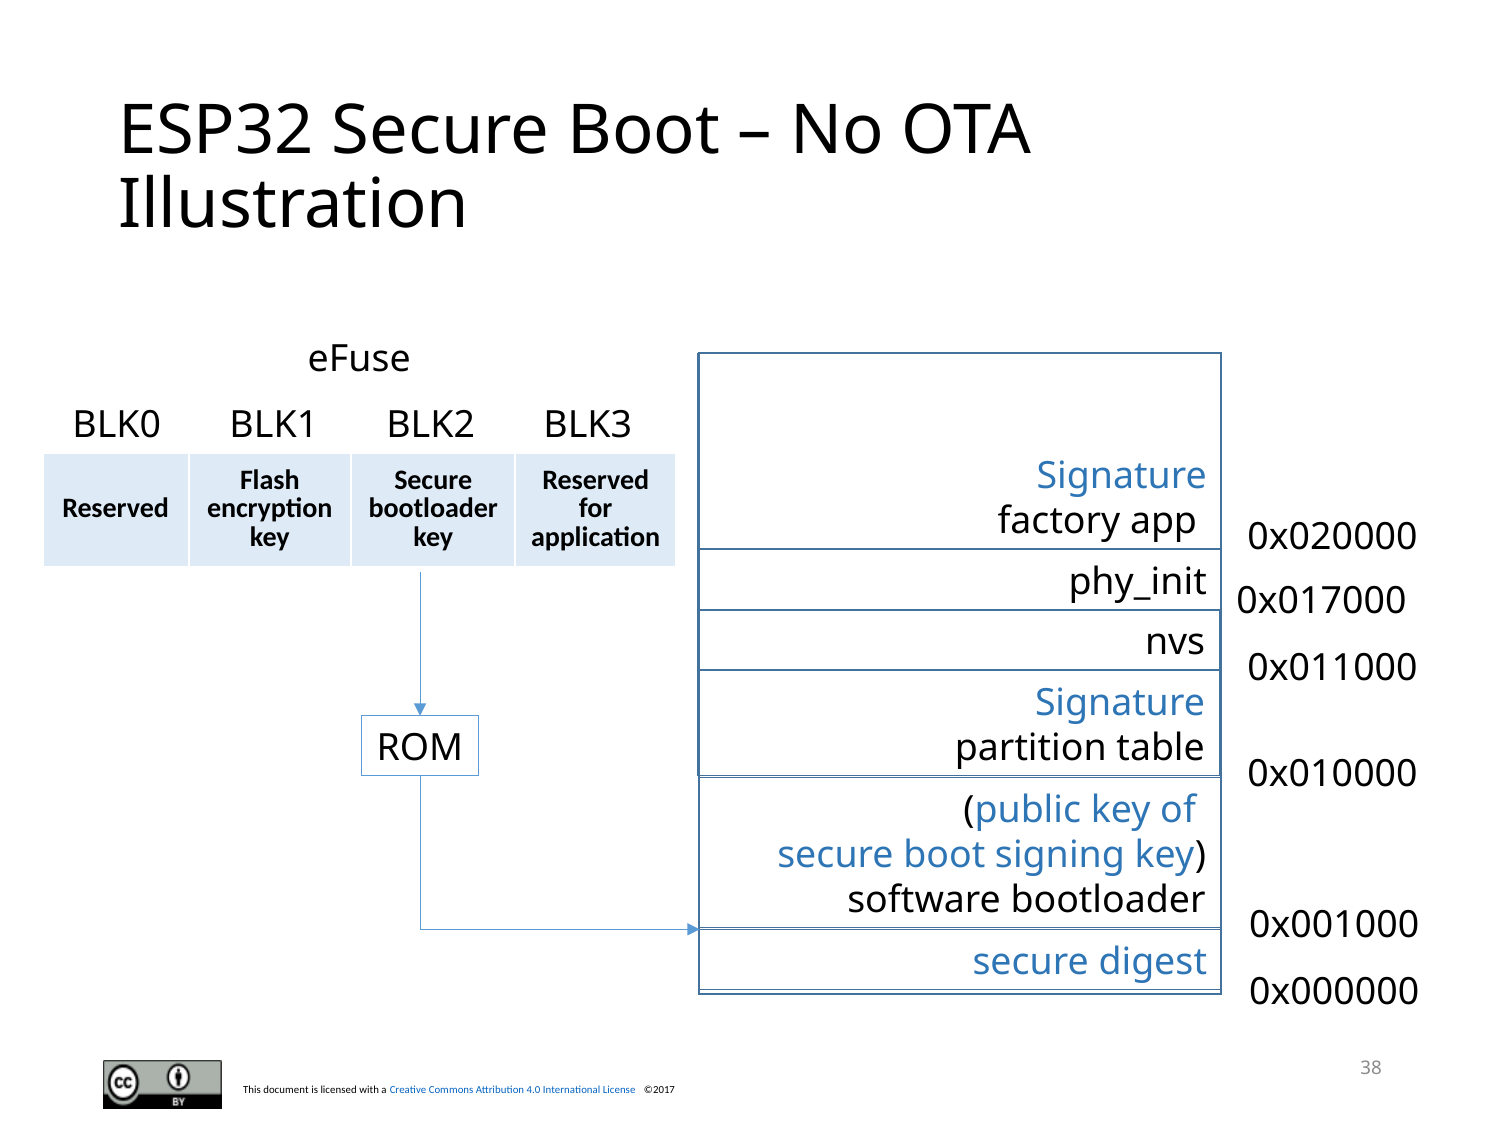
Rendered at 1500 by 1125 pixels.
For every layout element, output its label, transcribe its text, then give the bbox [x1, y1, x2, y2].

slide_number 38 [1315, 1038, 1397, 1099]
table_header Flash encryption key [190, 454, 350, 566]
text_box eFuse [292, 326, 426, 387]
table_header Secure bootloader key [352, 454, 514, 566]
table_header Reserved [44, 454, 188, 566]
text_box 0x001000 [1234, 893, 1445, 953]
text_box 0x017000 [1221, 568, 1453, 629]
text_box (public key of secure boot signing key) software bootloader [698, 777, 1221, 928]
text_box phy_init [697, 549, 1222, 610]
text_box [483, 712, 637, 993]
text_box nvs [697, 610, 1220, 670]
text_box 0x011000 [1232, 635, 1433, 695]
table_header Reserved for application [516, 454, 675, 566]
text_box Signature partition table [697, 670, 1220, 776]
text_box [52, 392, 652, 454]
text_box secure digest [699, 929, 1222, 990]
text_box [698, 931, 1222, 995]
text_box [698, 352, 1222, 549]
title ESP32 Secure Boot – No OTA Illustration [103, 59, 1397, 278]
text_box 0x010000 [1232, 741, 1433, 802]
text_box 0x020000 [1232, 504, 1433, 565]
text_box 0x000000 [1234, 959, 1445, 1020]
picture [103, 1060, 222, 1109]
text_box ROM [361, 715, 479, 776]
